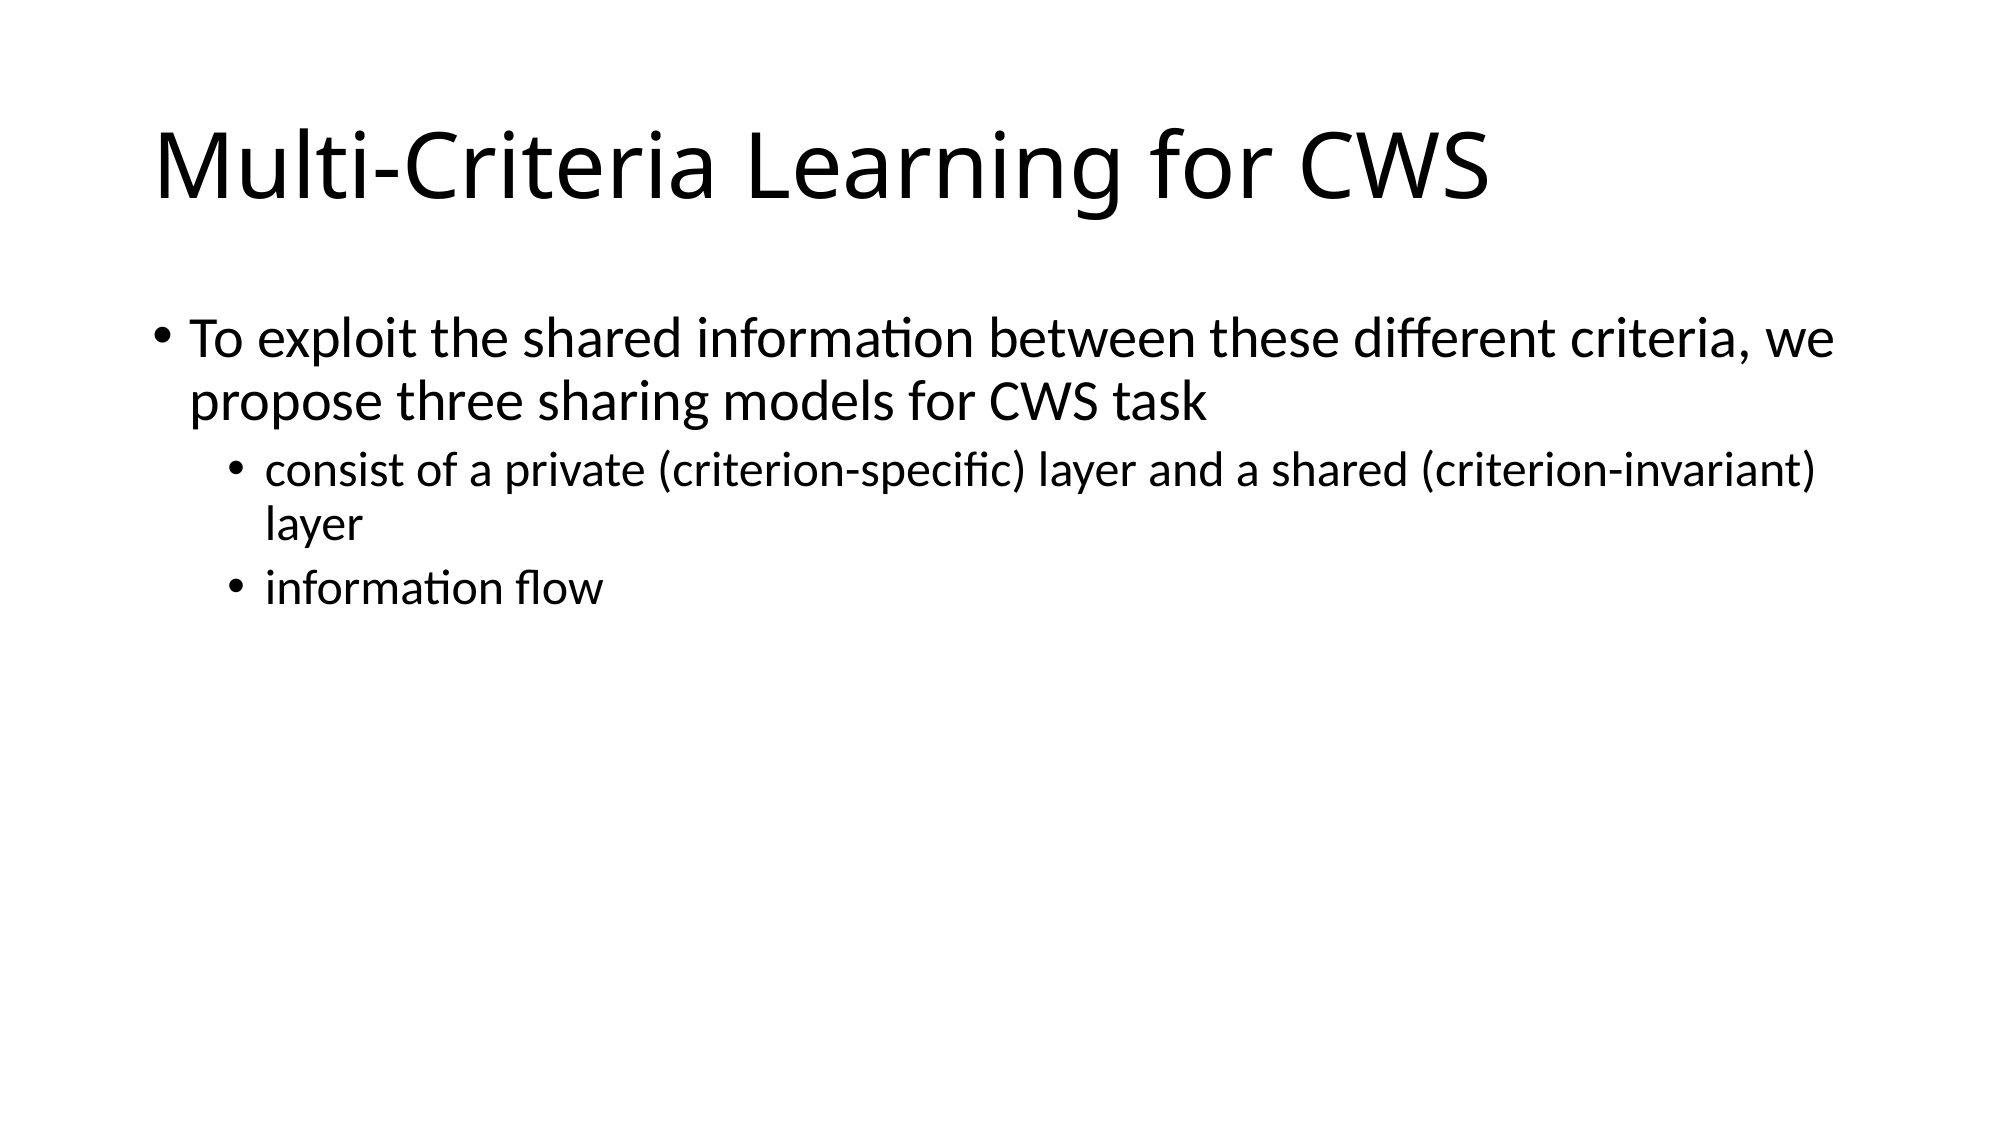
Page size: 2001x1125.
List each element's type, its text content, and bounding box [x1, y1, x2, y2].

list To exploit the shared information between these different criteria, we propose three sharing models for CWS task consist of a private (criterion-specific) layer and a shared (criterion-invariant) layer information flow [137, 299, 1863, 1014]
title Multi-Criteria Learning for CWS [137, 59, 1863, 278]
